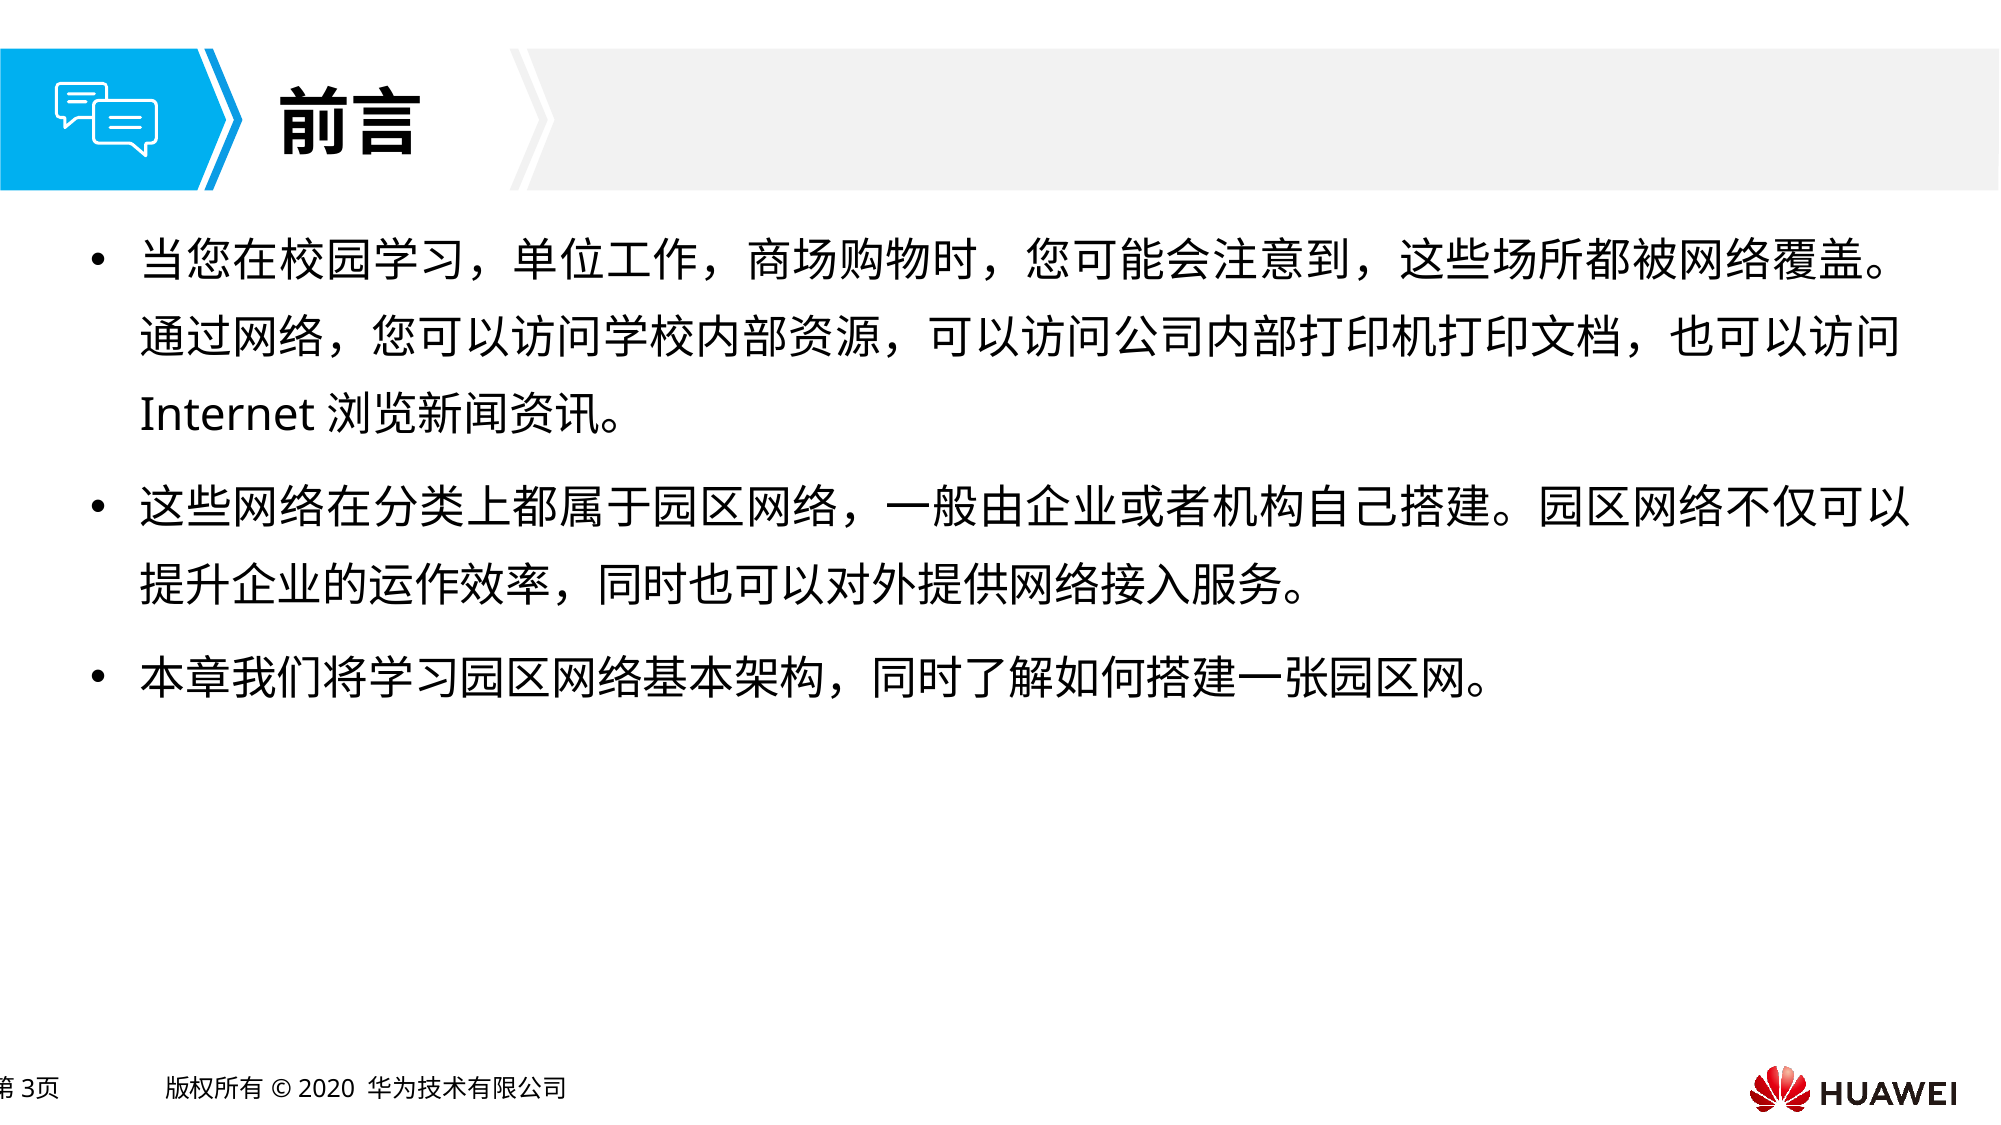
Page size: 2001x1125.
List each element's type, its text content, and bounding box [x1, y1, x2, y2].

list 当您在校园学习，单位工作，商场购物时，您可能会注意到，这些场所都被网络覆盖。通过网络，您可以访问学校内部资源，可以访问公司内部打印机打印文档，也可以访问Internet浏览新闻资讯。 这些网络在分类上都属于园区网络，一般由企业或者机构自己搭建。园区网络不仅可以提升企业的运作效率，同时也可以对外提供网络接入服务。 本章我们将学习园区网络基本架构，同时了解如何搭建一张园区网。 [76, 202, 1927, 971]
picture [1750, 1066, 1956, 1112]
